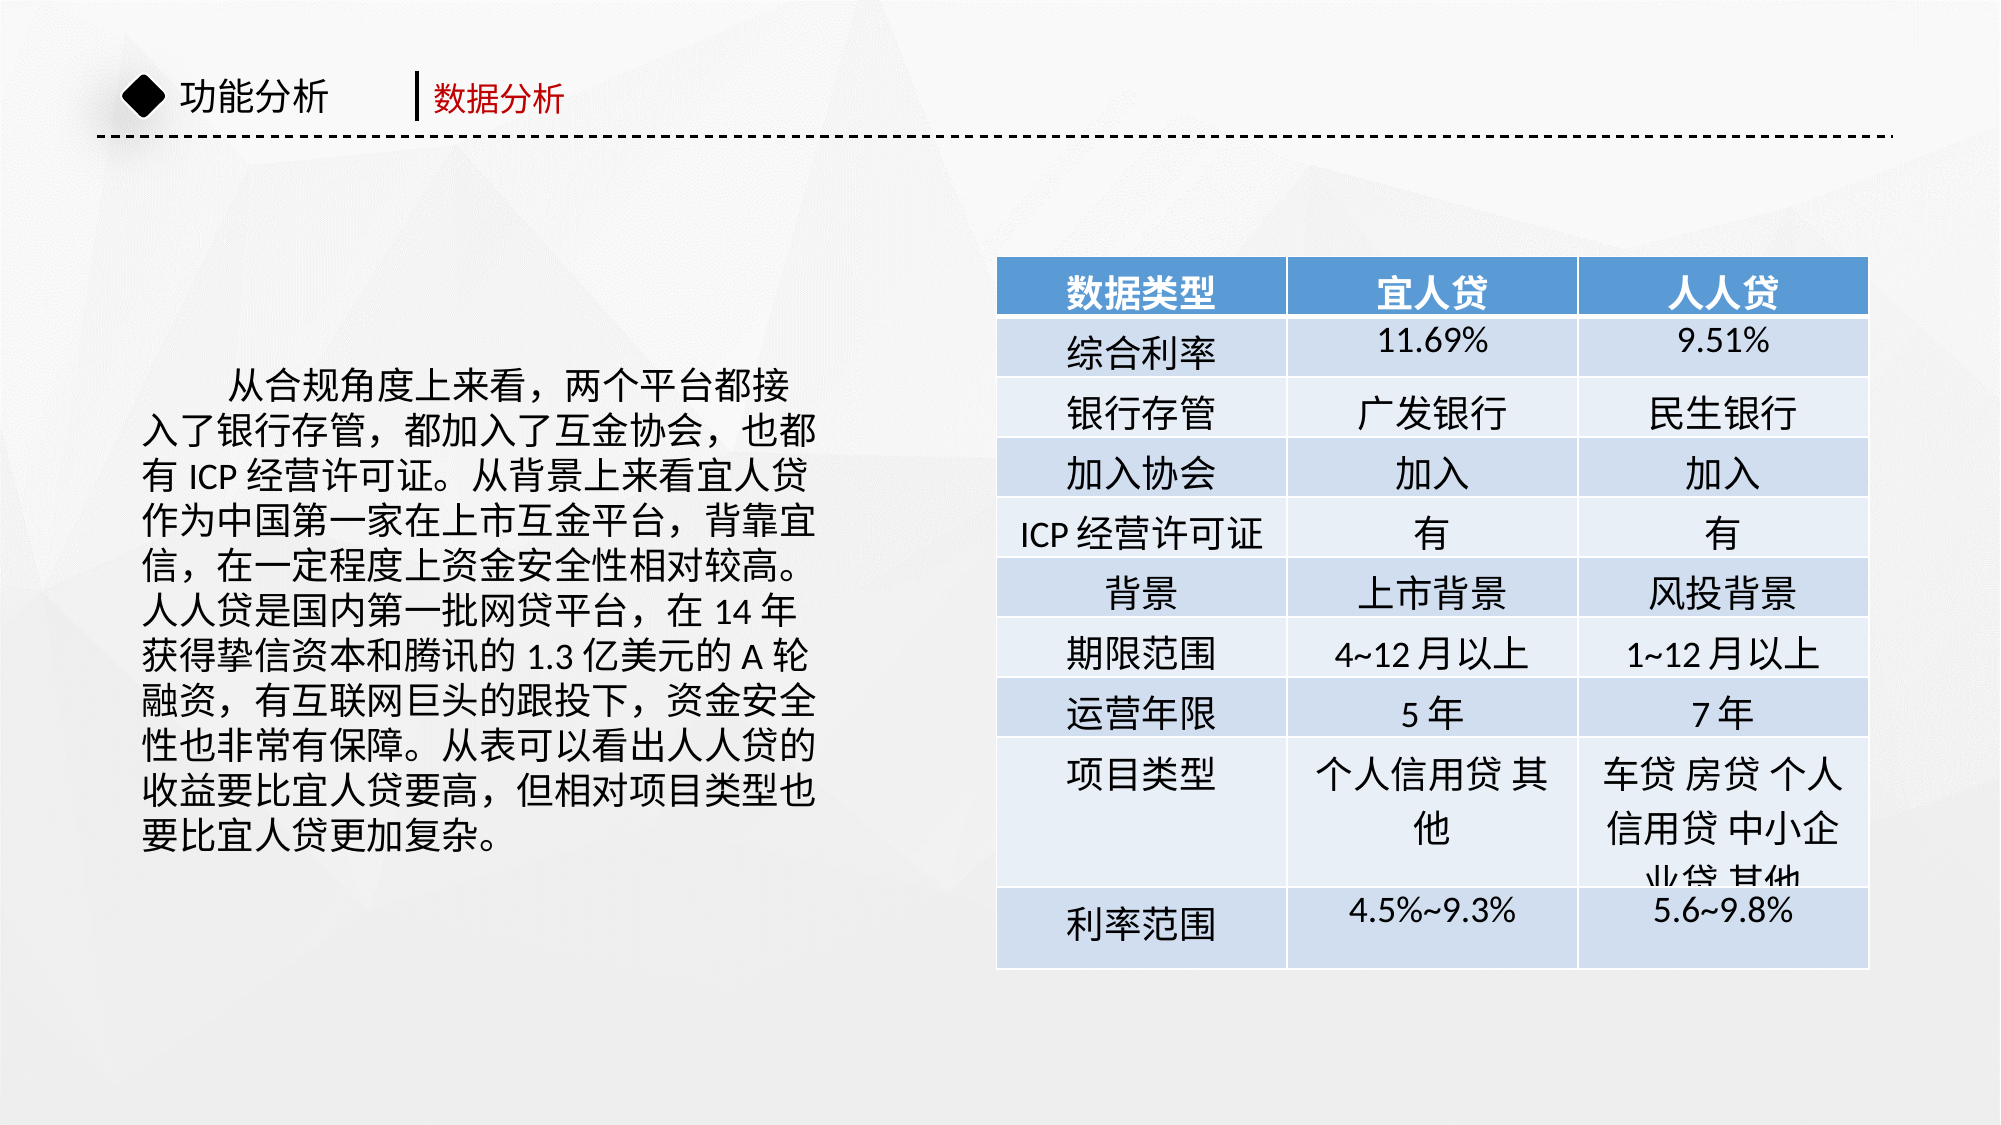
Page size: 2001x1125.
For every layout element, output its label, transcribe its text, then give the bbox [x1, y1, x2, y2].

table_cell ICP经营许可证 [997, 498, 1286, 556]
table_header 人人贷 [1579, 257, 1868, 314]
text_box 数据分析 [433, 78, 1056, 119]
table_cell 上市背景 [1288, 558, 1577, 616]
table_cell 加入 [1288, 438, 1577, 496]
table_cell 个人信用贷 其他 [1288, 738, 1577, 886]
table_cell 广发银行 [1288, 378, 1577, 436]
table_cell 5年 [1288, 678, 1577, 736]
table_cell 4~12月以上 [1288, 618, 1577, 676]
table_cell 11.69% [1288, 319, 1577, 376]
table_cell 7年 [1579, 678, 1868, 736]
table_cell 有 [1288, 498, 1577, 556]
table_cell 车贷 房贷 个人信用贷 中小企业贷 其他 [1579, 738, 1868, 886]
table_cell 运营年限 [997, 678, 1286, 736]
text_box 从合规角度上来看，两个平台都接入了银行存管，都加入了互金协会，也都有ICP经营许可证。从背景上来看宜人贷作为中国第一家在上市互金平台，背靠宜信，在一定程度上资金安全性相对较高。人人贷是国内第一批网贷平台，在14年获得挚信资本和腾讯的1.3亿美元的A轮融资，有互联网巨头的跟投下，资金安全性也非常有保障。从表可以看出人人贷的收益要比宜人贷要高，但相对项目类型也要比宜人贷更加复杂。 [127, 354, 838, 865]
table_cell 4.5%~9.3% [1288, 888, 1577, 968]
table_cell 期限范围 [997, 618, 1286, 676]
table_cell 项目类型 [997, 738, 1286, 886]
table_cell 9.51% [1579, 319, 1868, 376]
table_header 宜人贷 [1288, 257, 1577, 314]
table_cell 综合利率 [997, 319, 1286, 376]
table_cell 有 [1579, 498, 1868, 556]
table_cell 银行存管 [997, 378, 1286, 436]
table_cell 1~12月以上 [1579, 618, 1868, 676]
table_cell 利率范围 [997, 888, 1286, 968]
table_cell 民生银行 [1579, 378, 1868, 436]
table_cell 加入 [1579, 438, 1868, 496]
picture [0, 0, 2000, 1125]
text_box 功能分析 [179, 73, 510, 119]
table_cell 背景 [997, 558, 1286, 616]
table_cell 加入协会 [997, 438, 1286, 496]
table_cell 风投背景 [1579, 558, 1868, 616]
table_header 数据类型 [997, 257, 1286, 314]
table_cell 5.6~9.8% [1579, 888, 1868, 968]
